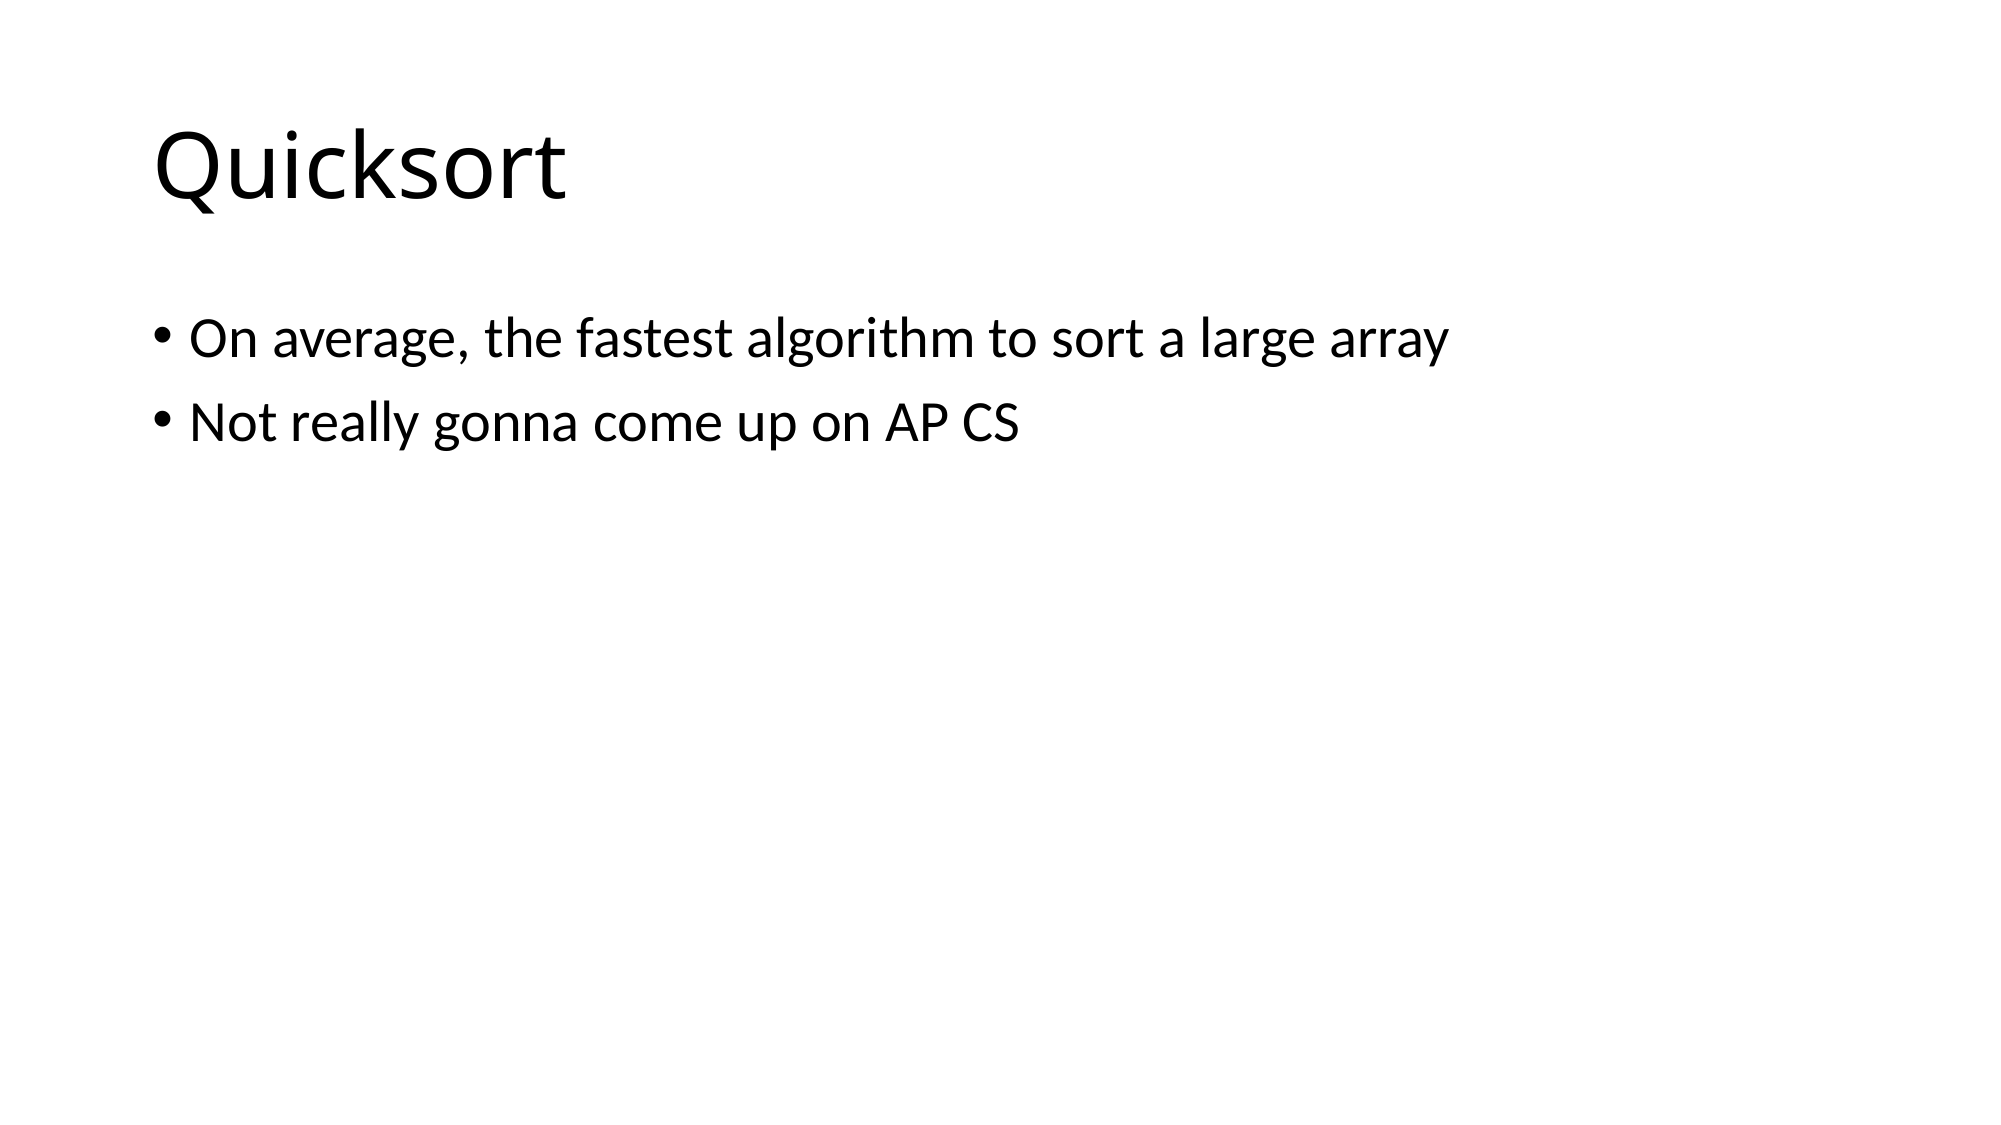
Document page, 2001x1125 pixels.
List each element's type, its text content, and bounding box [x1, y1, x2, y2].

title Quicksort [137, 59, 1863, 278]
list On average, the fastest algorithm to sort a large array Not really gonna come up on AP CS [137, 299, 1863, 1014]
